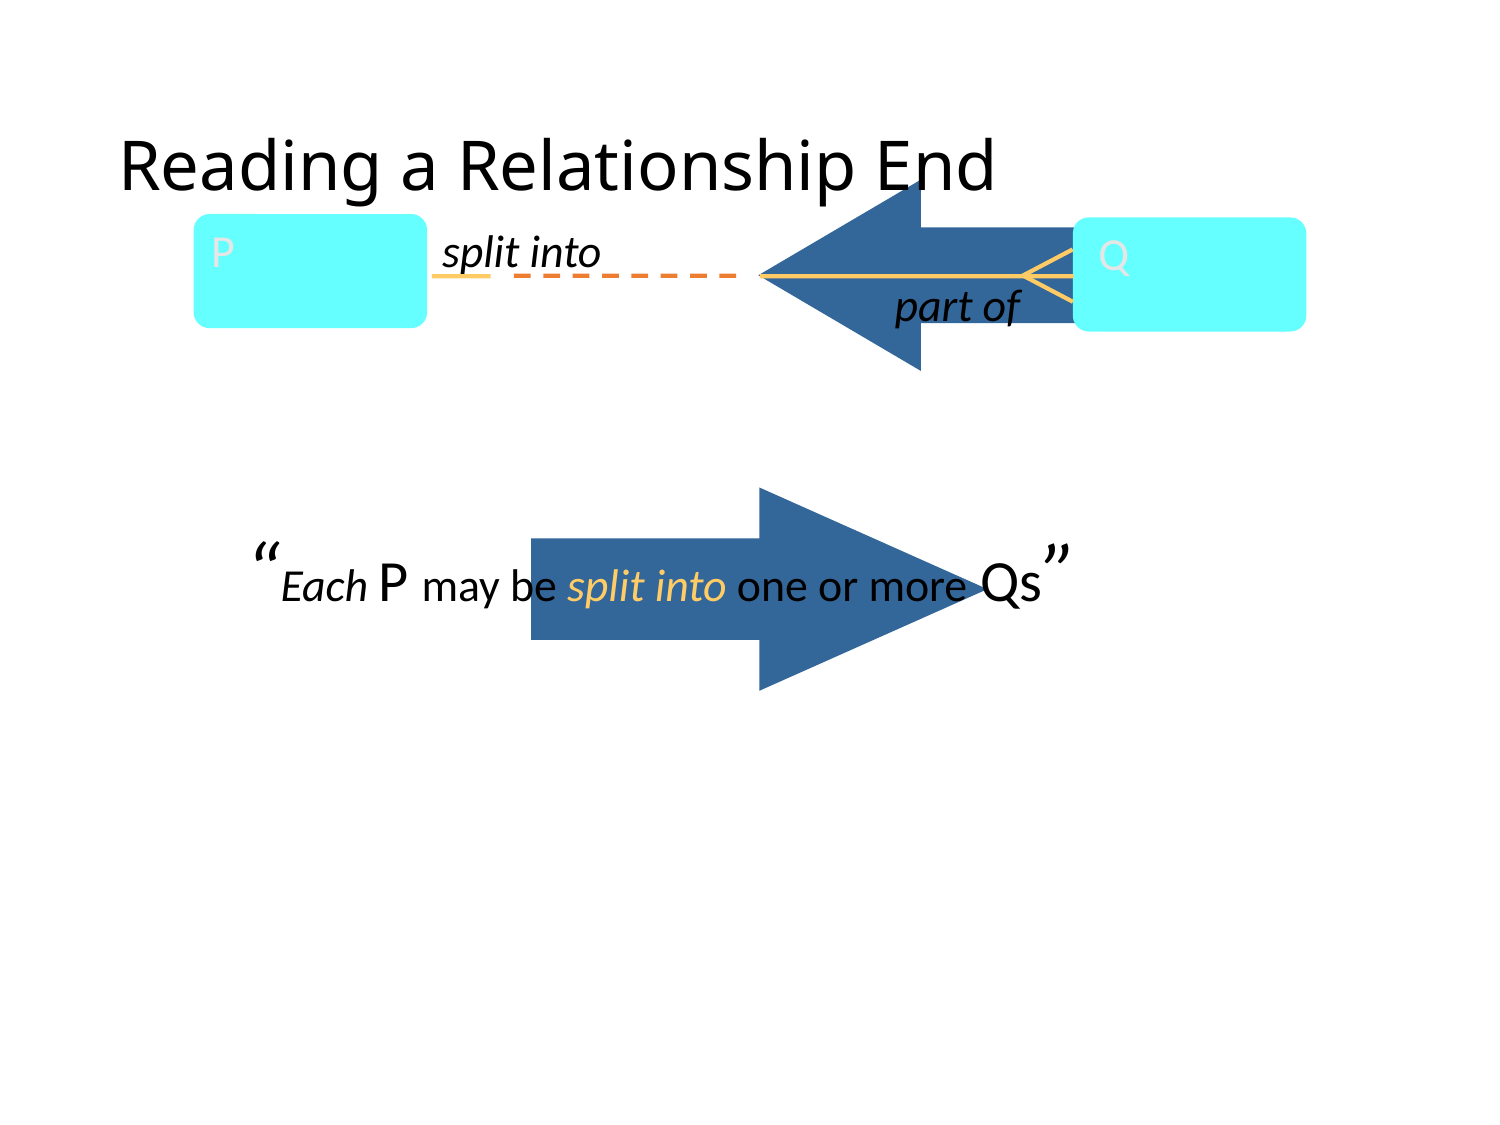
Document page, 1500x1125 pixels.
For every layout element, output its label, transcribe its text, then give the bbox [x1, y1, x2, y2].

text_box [195, 216, 425, 327]
text_box [531, 629, 899, 691]
text_box Q [1083, 221, 1184, 289]
text_box [1074, 219, 1305, 330]
text_box “Each P may be split into one or more Qs” [230, 518, 1288, 629]
text_box [803, 302, 921, 371]
title Reading a Relationship End [103, 59, 1397, 278]
text_box [759, 487, 828, 518]
text_box part of [879, 272, 1134, 340]
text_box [431, 249, 1074, 302]
text_box split into [427, 218, 682, 286]
